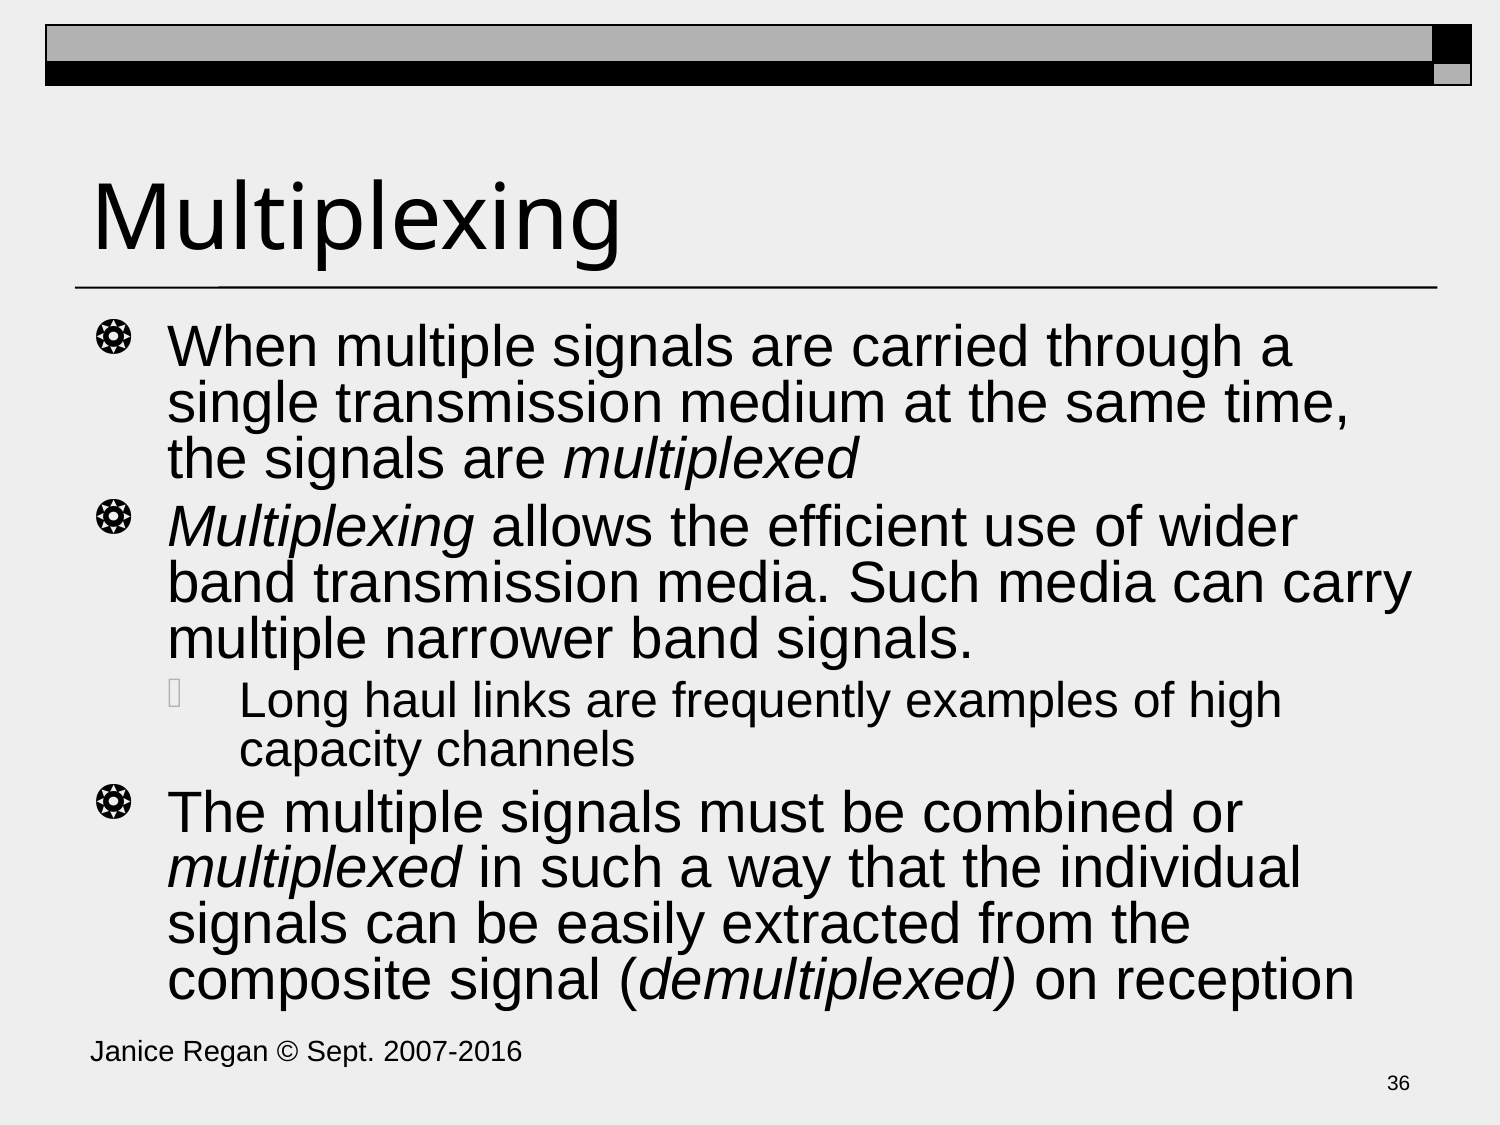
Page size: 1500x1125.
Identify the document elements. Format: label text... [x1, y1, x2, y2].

list When multiple signals are carried through a single transmission medium at the same time, the signals are multiplexed Multiplexing allows the efficient use of wider band transmission media. Such media can carry multiple narrower band signals. Long haul links are frequently examples of high capacity channels The multiple signals must be combined or multiplexed in such a way that the individual signals can be easily extracted from the composite signal (demultiplexed) on reception [75, 314, 1438, 1021]
title Multiplexing [75, 87, 1425, 275]
slide_number 35 [1074, 1062, 1425, 1100]
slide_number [75, 1025, 796, 1100]
